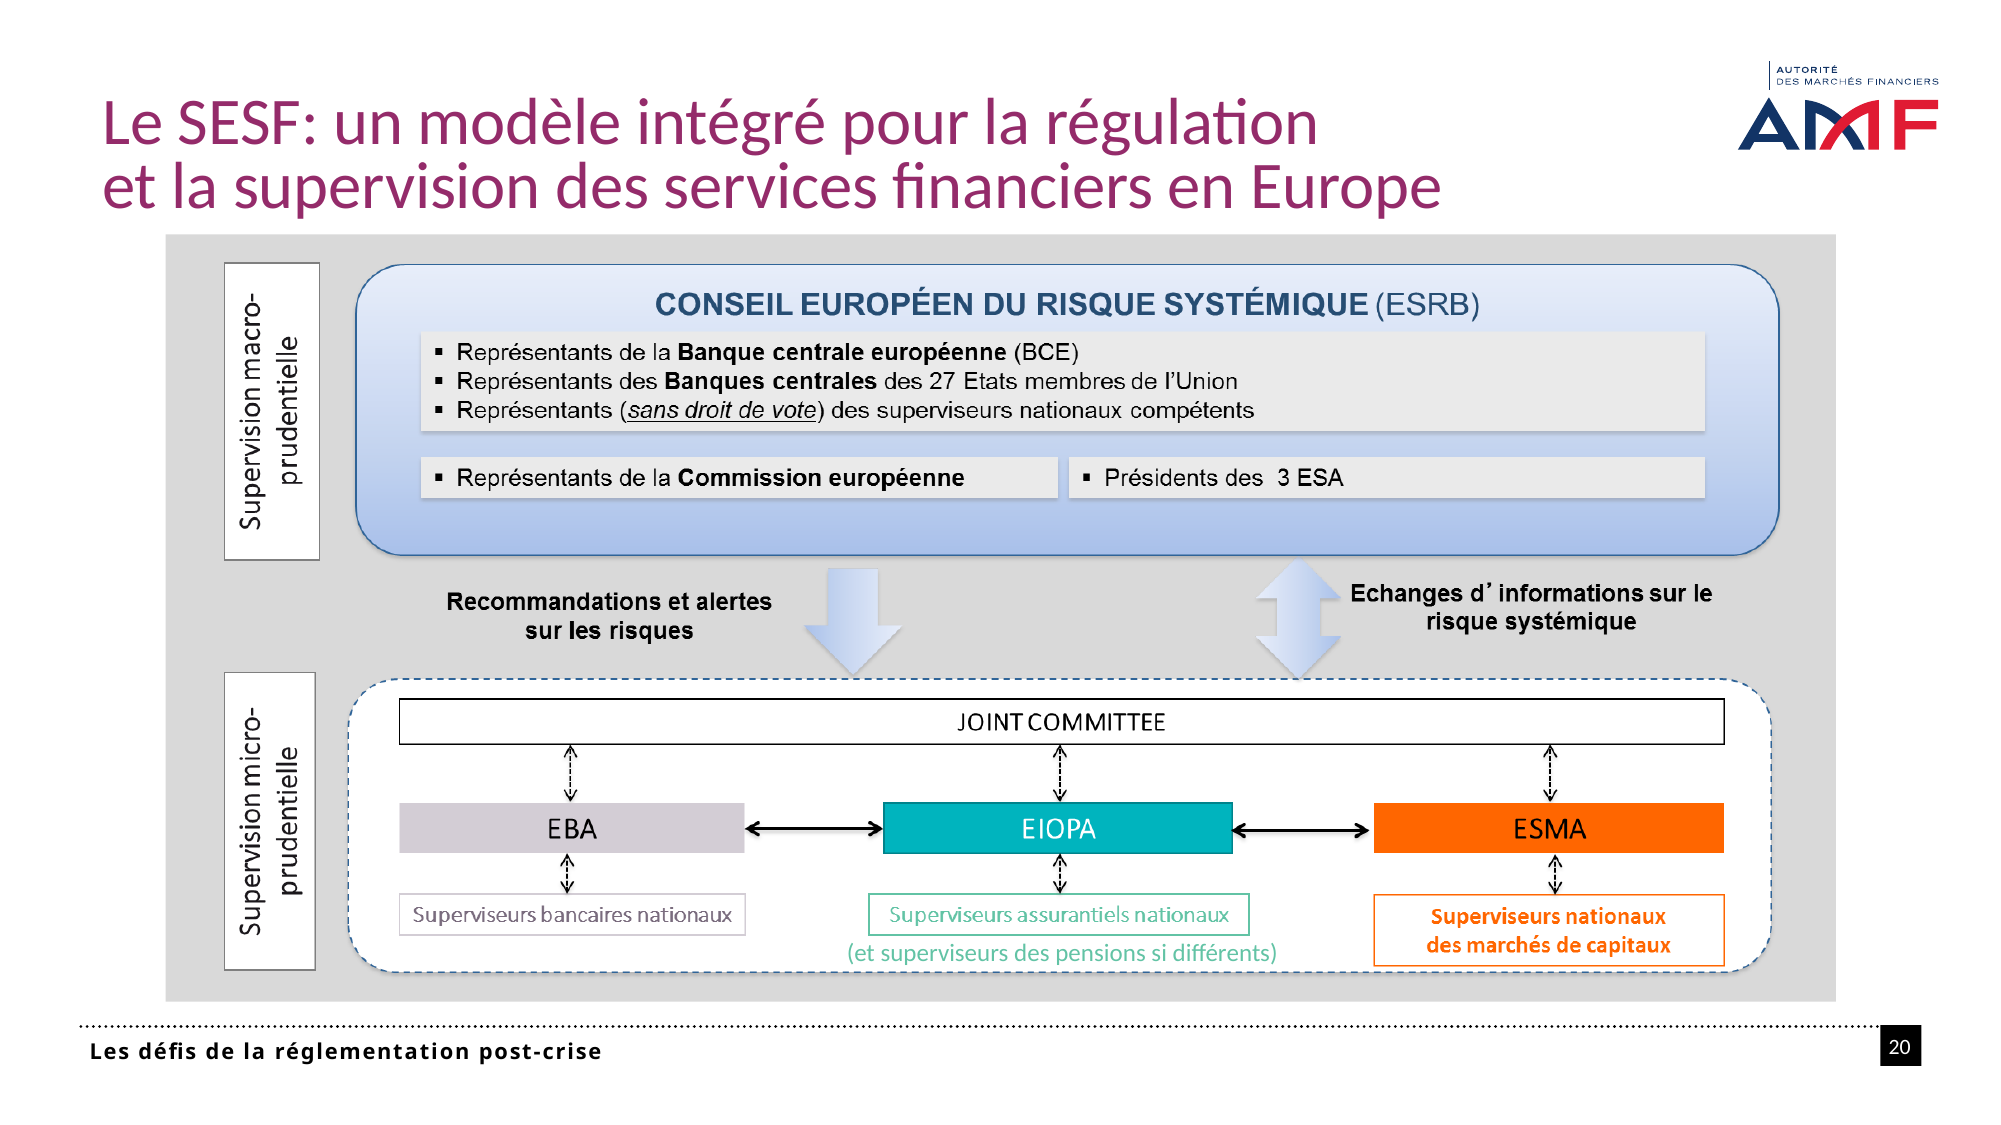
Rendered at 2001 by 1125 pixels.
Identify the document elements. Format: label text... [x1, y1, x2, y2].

title Le SESF: un modèle intégré pour la régulation et la supervision des services financiers en Europe [87, 85, 1781, 167]
footer Les défis de la réglementation post-crise [74, 1030, 1444, 1071]
slide_number 20 [1861, 1025, 1939, 1086]
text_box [165, 234, 1836, 1002]
